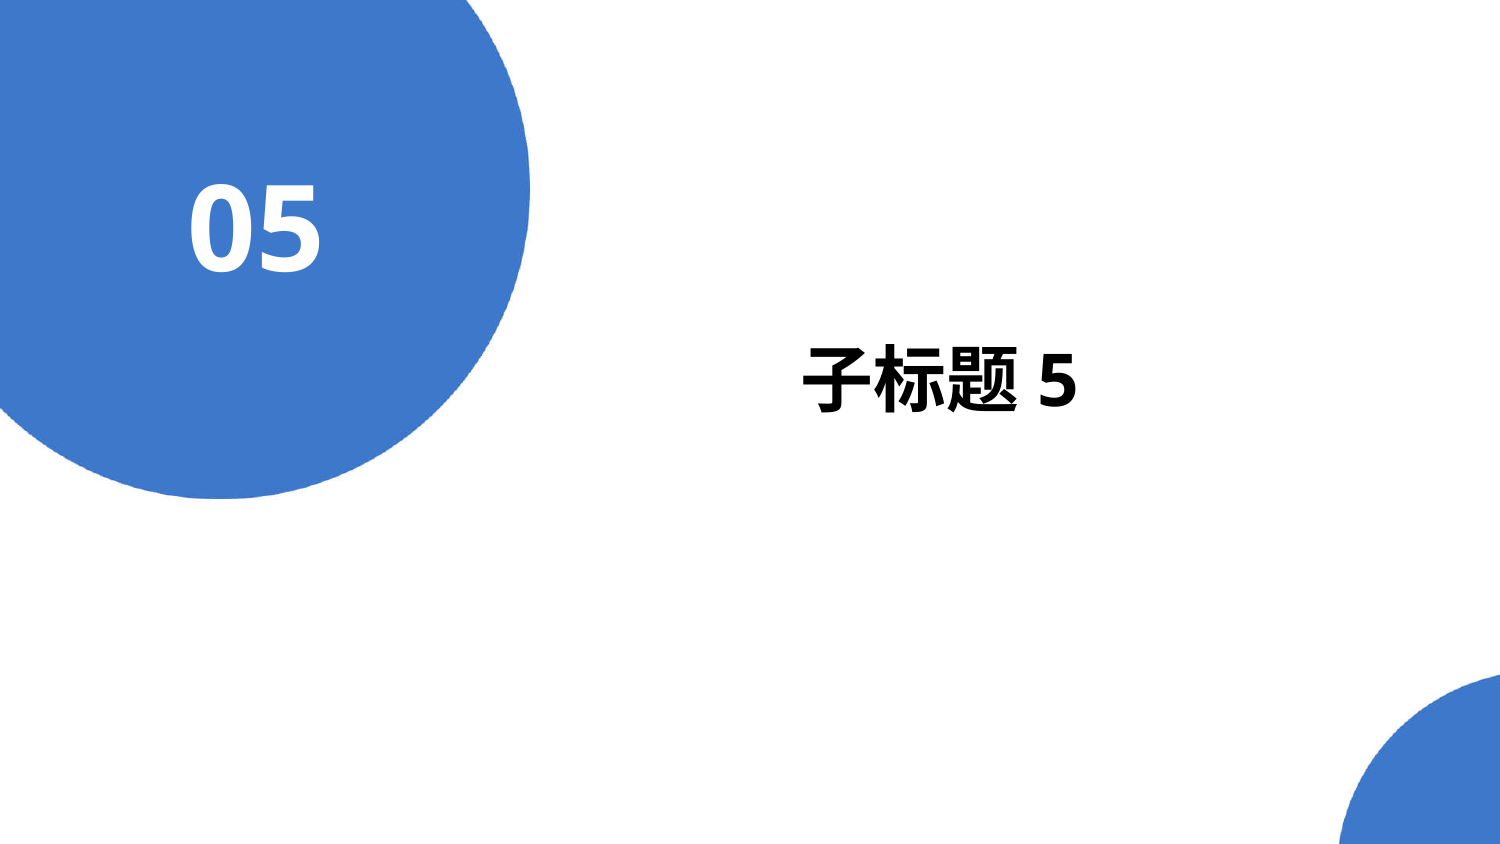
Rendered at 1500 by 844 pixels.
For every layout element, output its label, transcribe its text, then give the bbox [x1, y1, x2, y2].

text_box 子标题5 [573, 325, 1307, 601]
picture [0, 0, 1500, 844]
text_box 05 [137, 121, 376, 326]
